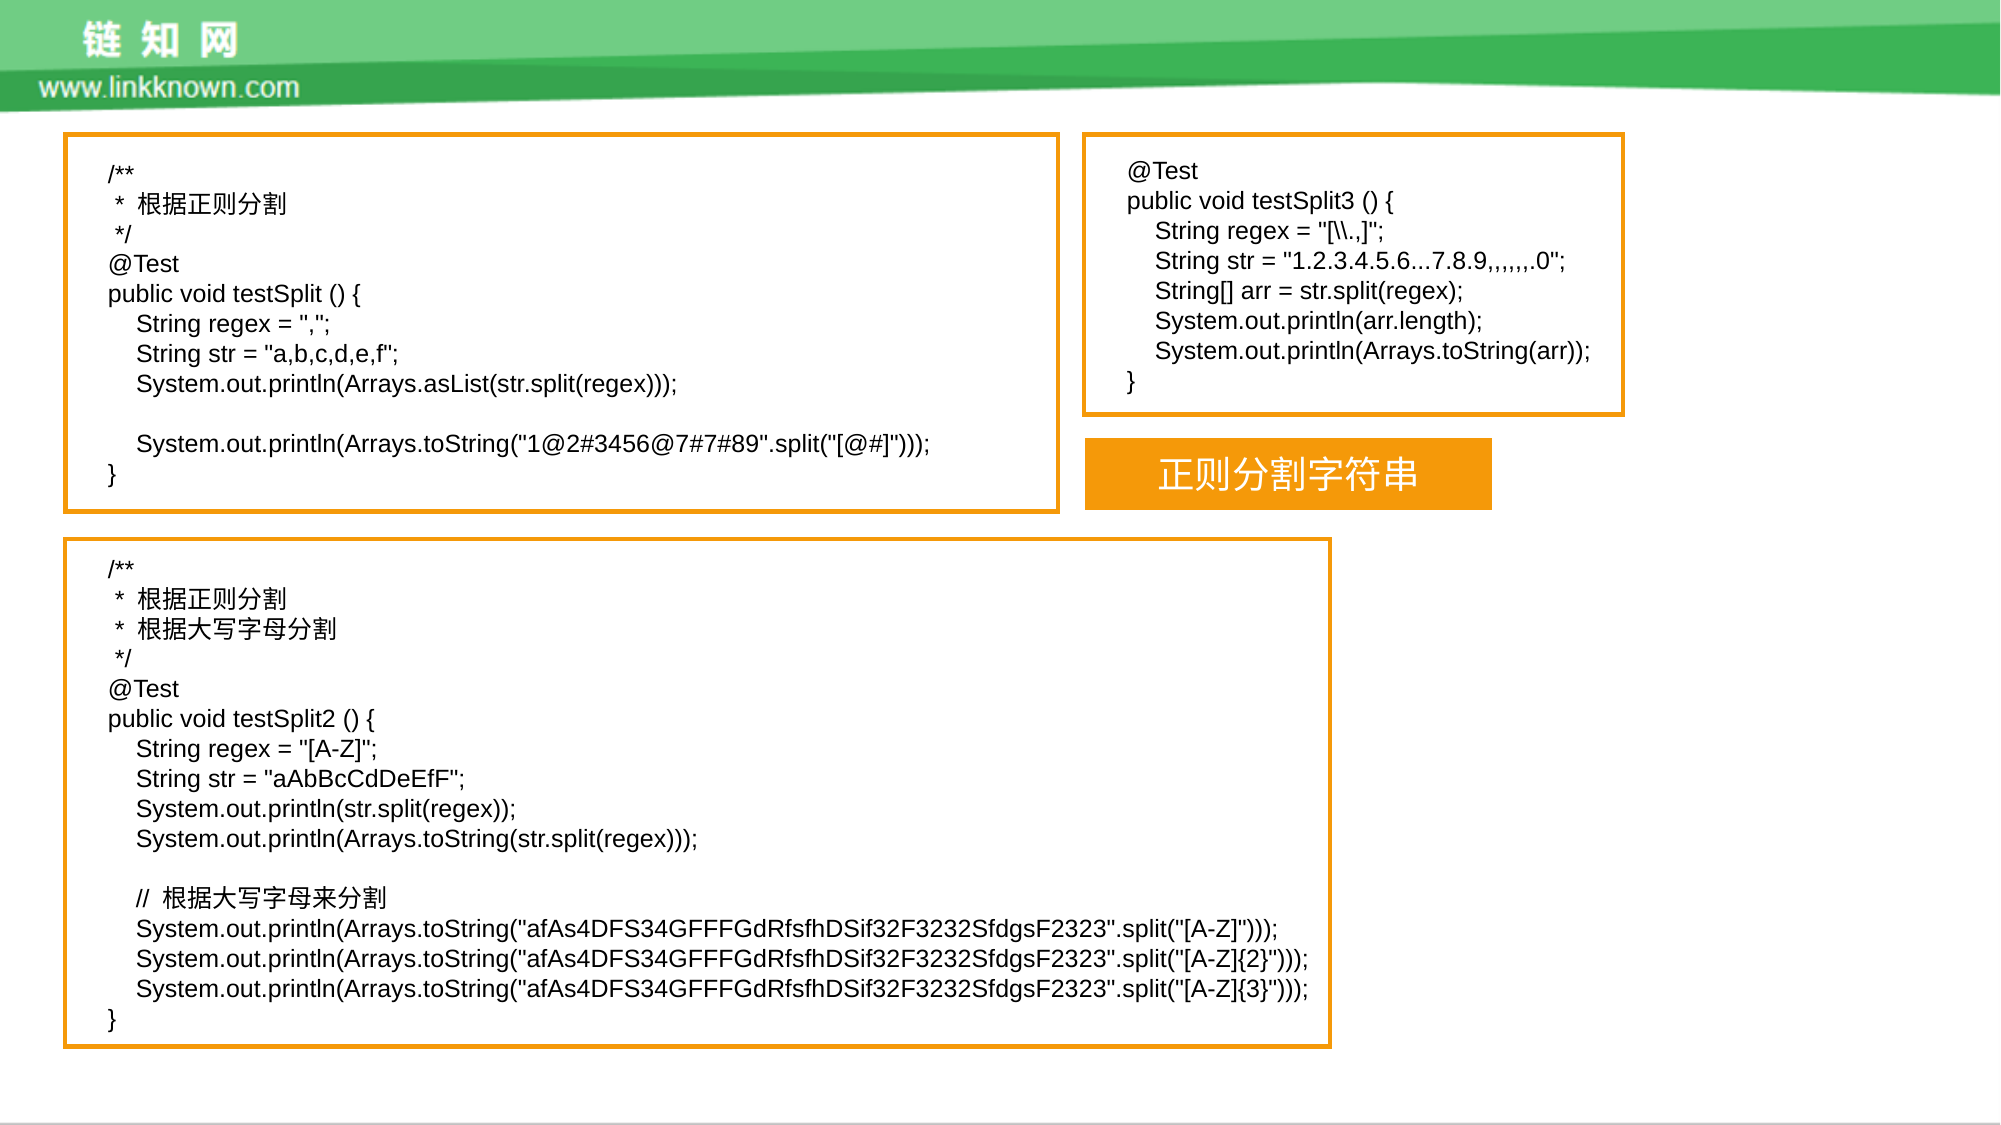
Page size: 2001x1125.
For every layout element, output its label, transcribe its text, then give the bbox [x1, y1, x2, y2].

text_box 正则分割字符串 [1083, 435, 1494, 512]
text_box @Test public void testSplit3 () { String regex = "[\\.,]"; String str = "1.2.3.4.5.6...7.8.9,,,,,,.0"; String[] arr = str.split(regex); System.out.println(arr.length); System.out.println(Arrays.toString(arr)); } [1083, 133, 1624, 416]
picture [0, 0, 2001, 1125]
text_box /** * 根据正则分割 * 根据大写字母分割 */ @Test public void testSplit2 () { String regex = "[A-Z]"; String str = "aAbBcCdDeEfF"; System.out.println(str.split(regex)); System.out.println(Arrays.toString(str.split(regex))); // 根据大写字母来分割 System.out.println(Arrays.toString("afAs4DFS34GFFFGdRfsfhDSif32F3232SfdgsF2323".split("[A-Z]"))); System.out.println(Arrays.toString("afAs4DFS34GFFFGdRfsfhDSif32F3232SfdgsF2323".split("[A-Z]{2}"))); System.out.println(Arrays.toString("afAs4DFS34GFFFGdRfsfhDSif32F3232SfdgsF2323".split("[A-Z]{3}"))); } [64, 538, 1331, 1047]
text_box /** * 根据正则分割 */ @Test public void testSplit () { String regex = ","; String str = "a,b,c,d,e,f"; System.out.println(Arrays.asList(str.split(regex))); System.out.println(Arrays.toString("1@2#3456@7#7#89".split("[@#]"))); } [64, 133, 1059, 512]
